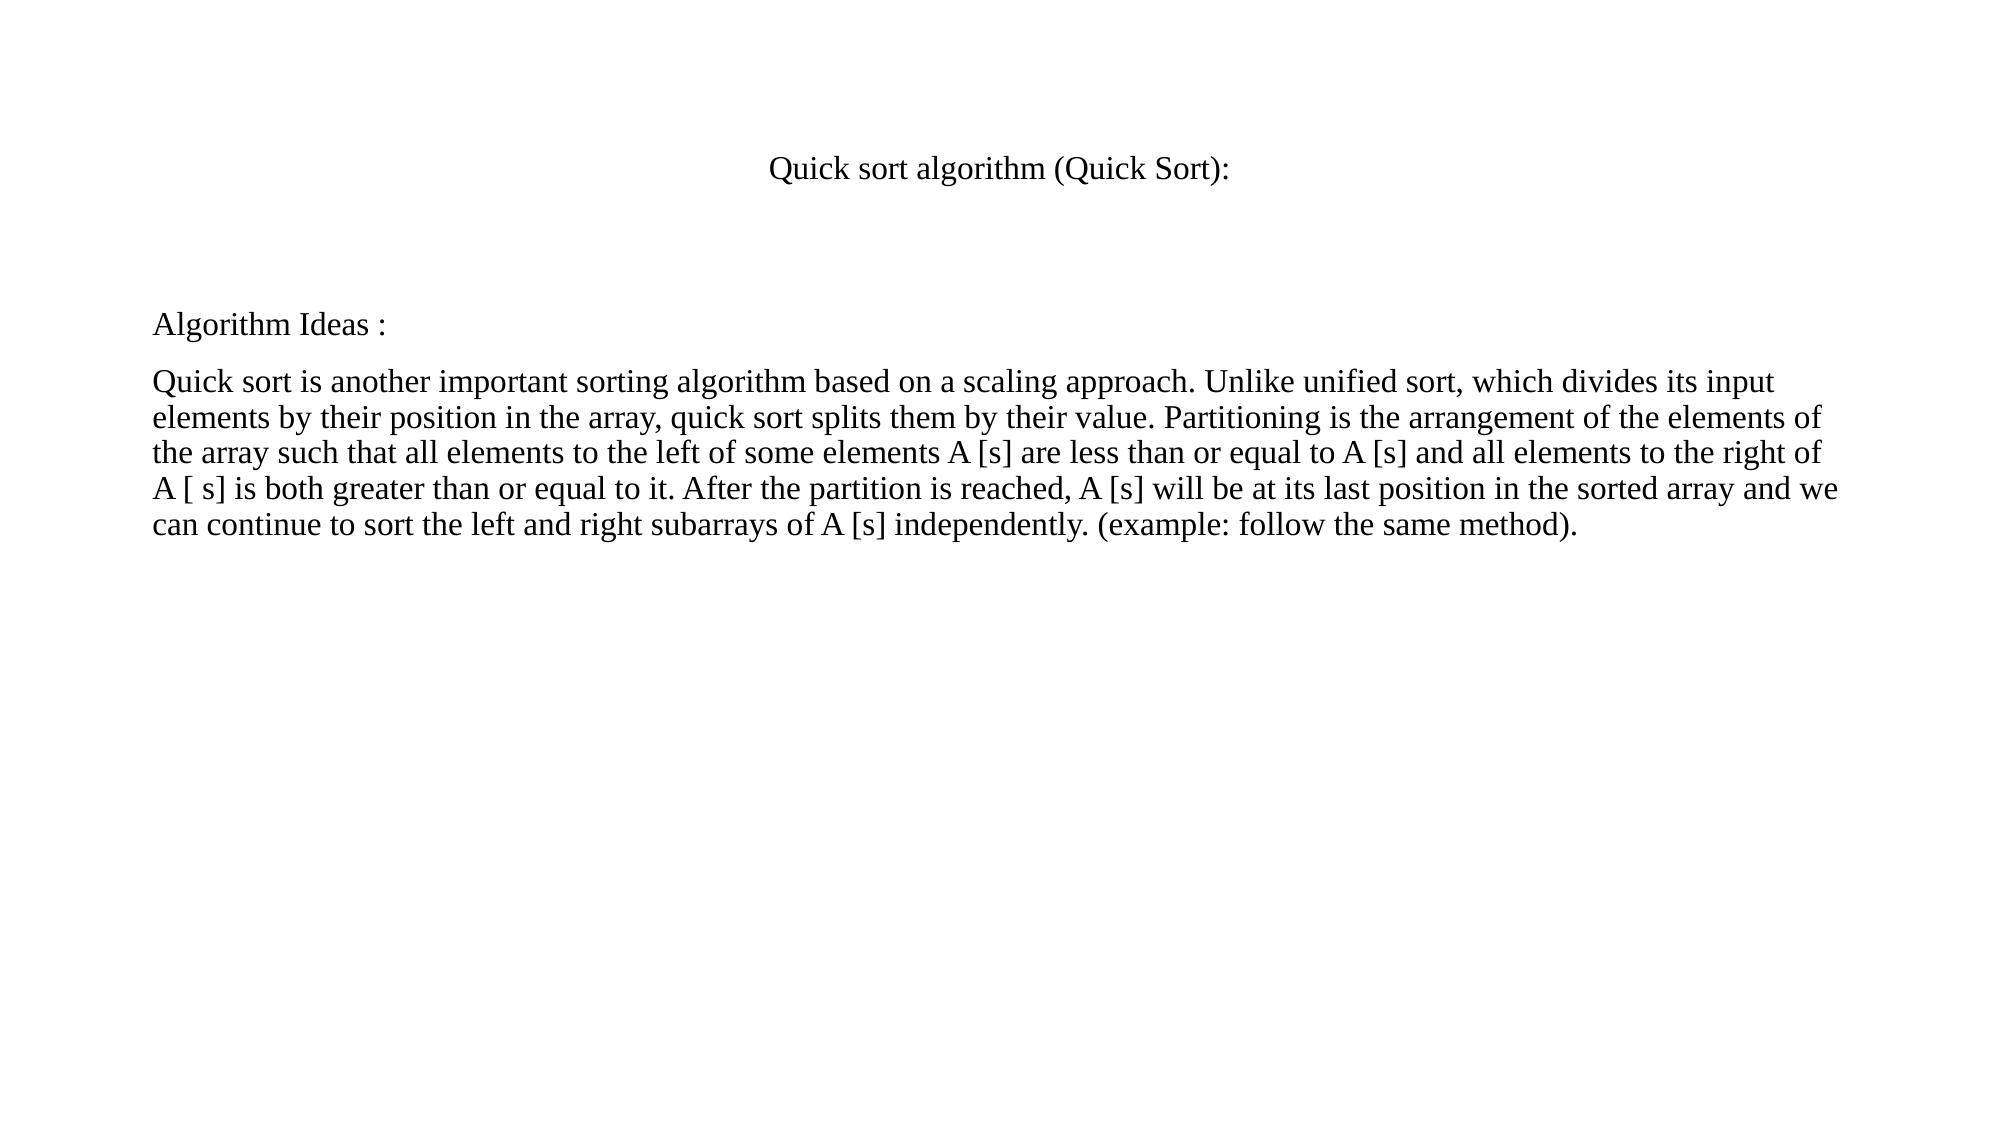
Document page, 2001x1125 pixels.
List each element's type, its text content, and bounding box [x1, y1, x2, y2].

list Algorithm Ideas : Quick sort is another important sorting algorithm based on a scaling approach. Unlike unified sort, which divides its input elements by their position in the array, quick sort splits them by their value. Partitioning is the arrangement of the elements of the array such that all elements to the left of some elements A [s] are less than or equal to A [s] and all elements to the right of A [ s] is both greater than or equal to it. After the partition is reached, A [s] will be at its last position in the sorted array and we can continue to sort the left and right subarrays of A [s] independently. (example: follow the same method). [137, 299, 1863, 1014]
title Quick sort algorithm (Quick Sort): [137, 59, 1863, 278]
